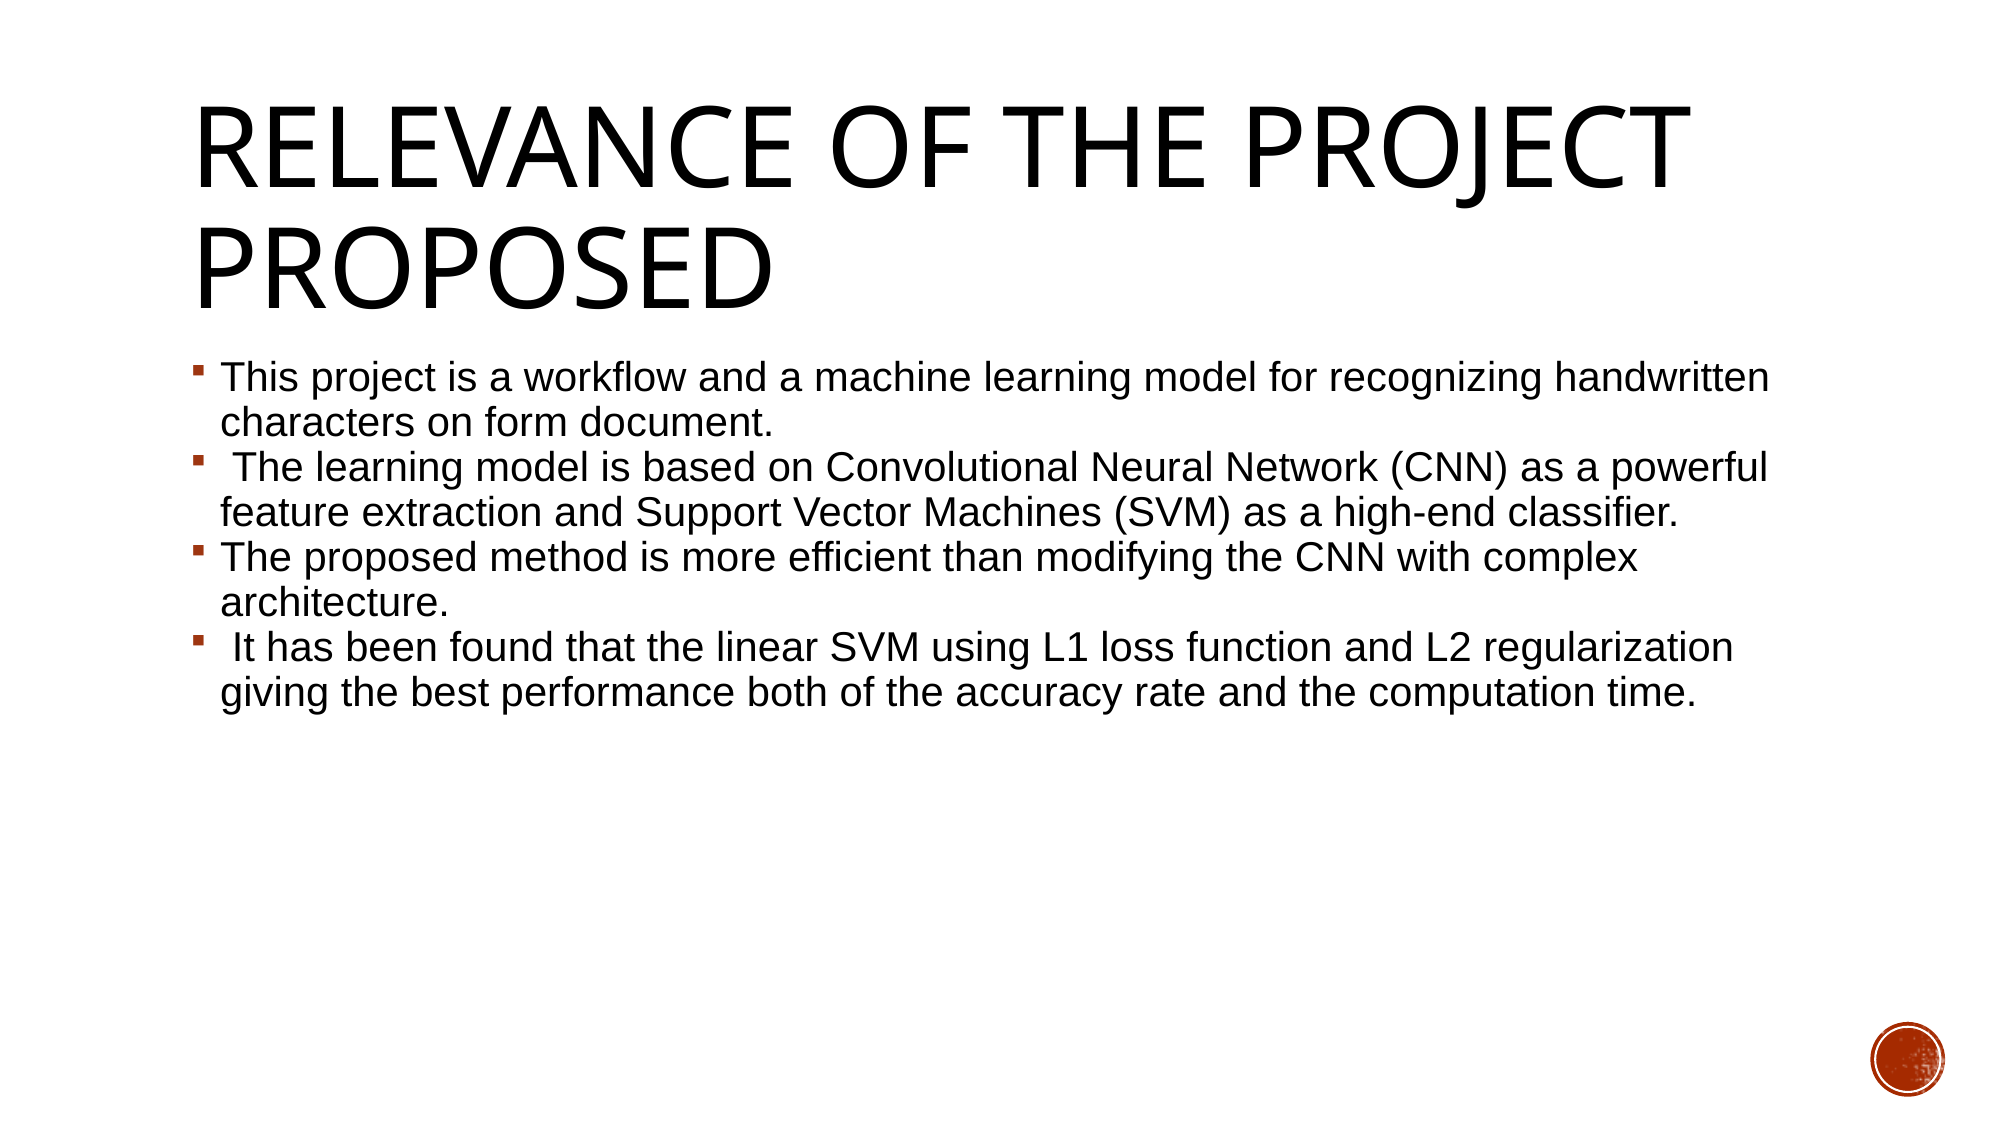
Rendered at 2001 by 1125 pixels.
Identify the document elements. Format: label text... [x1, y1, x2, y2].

text_box This project is a workflow and a machine learning model for recognizing handwritten characters on form document. The learning model is based on Convolutional Neural Network (CNN) as a powerful feature extraction and Support Vector Machines (SVM) as a high-end classifier. The proposed method is more efficient than modifying the CNN with complex architecture. It has been found that the linear SVM using L1 loss function and L2 regularization giving the best performance both of the accuracy rate and the computation time. [175, 348, 1826, 1013]
picture [1870, 1021, 1946, 1097]
text_box RELEVANCE OF THE PROJECT PROPOSED [175, 79, 1826, 344]
